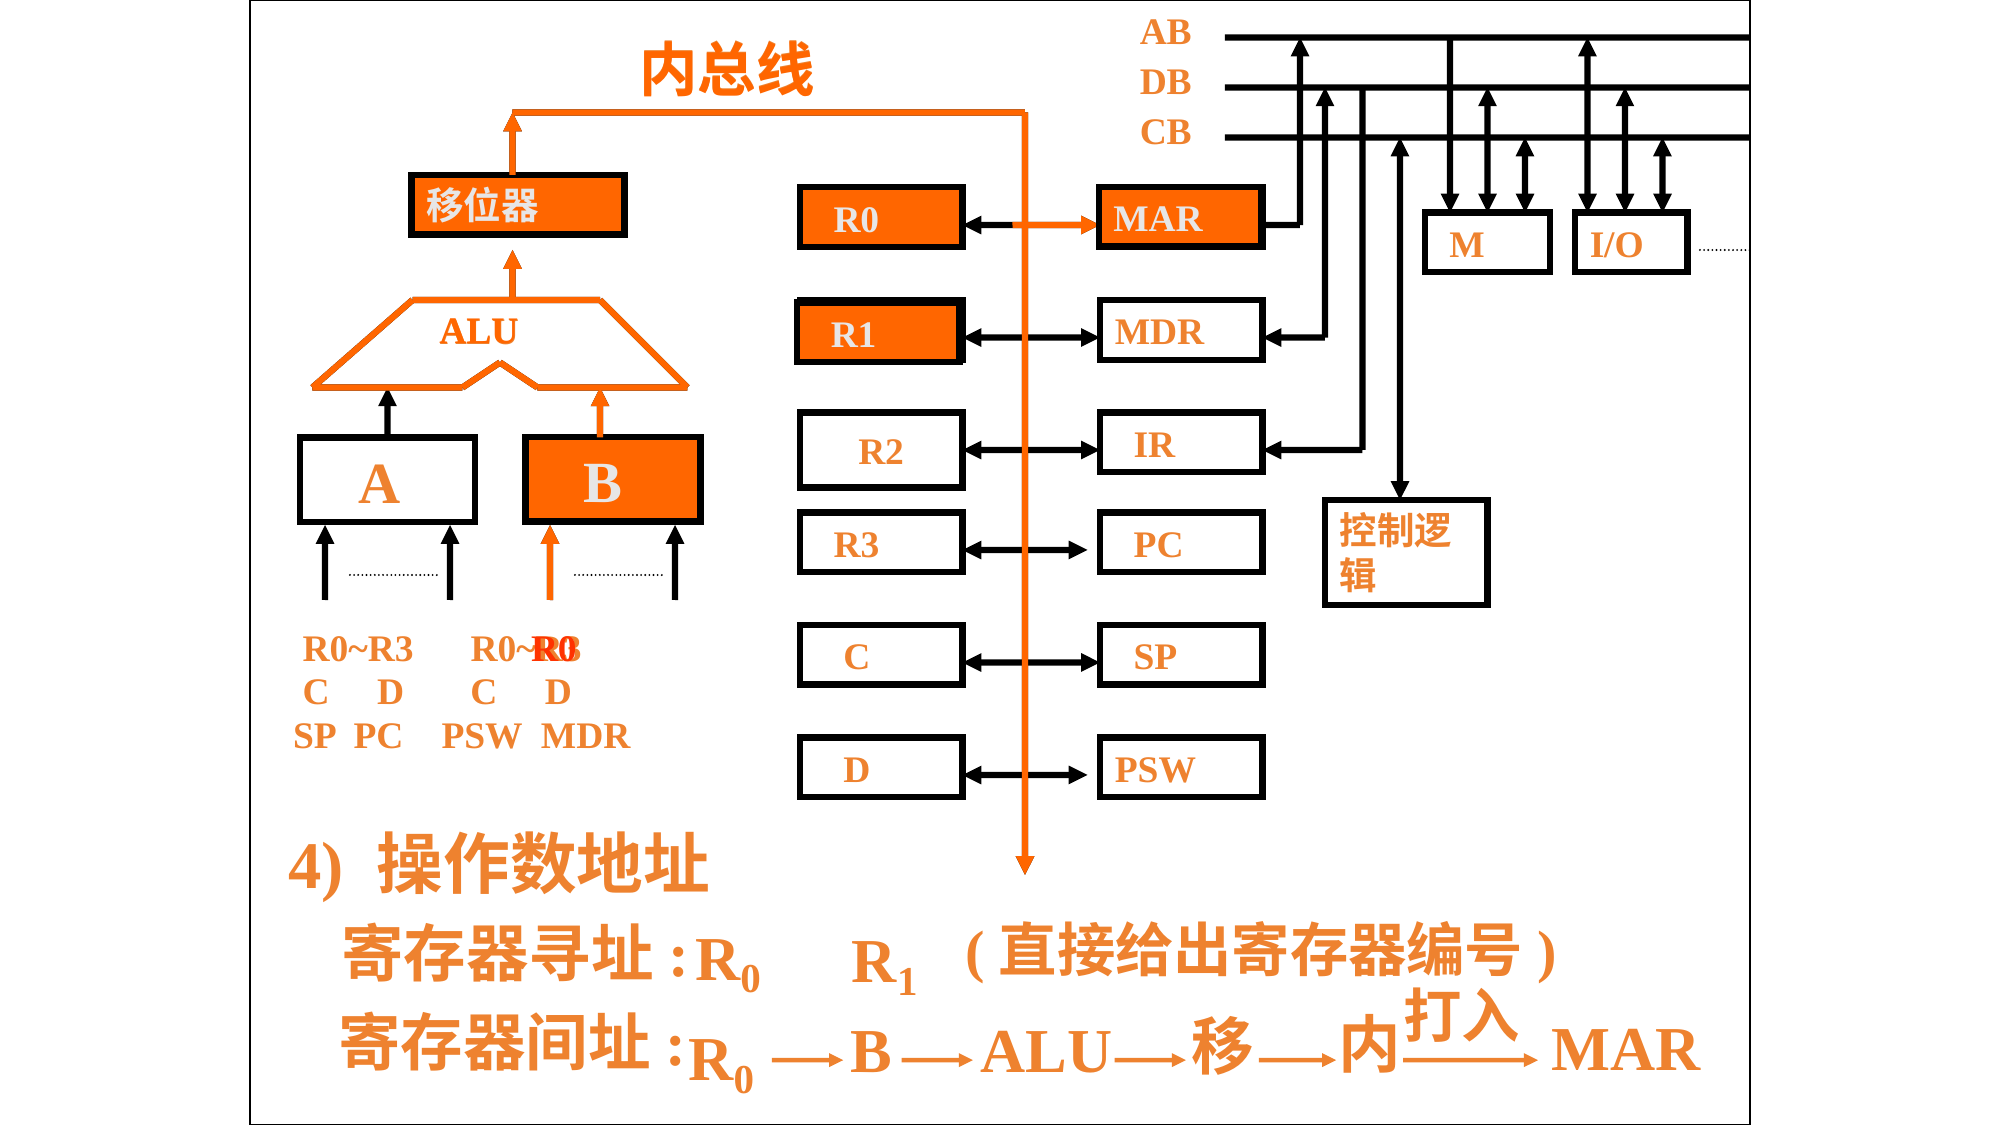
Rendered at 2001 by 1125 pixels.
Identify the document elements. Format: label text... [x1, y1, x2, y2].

text_box [774, 1053, 836, 1067]
text_box [1263, 331, 1324, 344]
text_box 4) 操作数地址 [273, 814, 761, 910]
text_box R3 [799, 512, 963, 573]
text_box R1 [799, 299, 963, 360]
text_box 打入 [1388, 991, 1564, 1057]
text_box PC [1099, 512, 1263, 573]
text_box [1026, 656, 1099, 669]
text_box 移 [1176, 999, 1340, 1090]
text_box [443, 525, 457, 601]
text_box PSW [1099, 737, 1263, 798]
text_box MDR [1099, 299, 1263, 360]
text_box MAR [1536, 1000, 1732, 1090]
text_box [1293, 37, 1307, 226]
text_box [1116, 1053, 1176, 1067]
text_box (直接给出寄存器编号) [950, 905, 1586, 991]
text_box [963, 768, 1024, 782]
text_box [1656, 137, 1669, 212]
text_box [593, 391, 607, 438]
text_box 寄存器寻址: [326, 906, 680, 995]
text_box [1518, 137, 1532, 212]
text_box B [525, 436, 701, 522]
text_box SP [1099, 624, 1263, 685]
text_box R0 [799, 187, 963, 247]
text_box MAR [1098, 186, 1262, 247]
text_box [963, 218, 1012, 232]
text_box R2 [799, 412, 963, 488]
text_box [963, 543, 1024, 557]
text_box R0 [673, 1002, 812, 1109]
text_box [1443, 37, 1457, 212]
text_box [1393, 137, 1407, 499]
text_box [1405, 1053, 1536, 1067]
text_box [1263, 443, 1363, 457]
text_box [1581, 37, 1594, 212]
text_box R0~R3 R0~R3 C D C D SP PC PSW MDR [249, 624, 788, 765]
text_box R1 [837, 904, 975, 1002]
text_box D [799, 737, 963, 798]
text_box [506, 113, 519, 175]
text_box 内 [1323, 997, 1487, 1088]
text_box [1618, 87, 1632, 213]
text_box B [836, 1002, 965, 1093]
text_box [543, 525, 557, 601]
text_box I/O [1575, 212, 1688, 273]
text_box 内总线 [624, 25, 888, 110]
text_box AB [1124, 0, 1263, 49]
text_box [1026, 443, 1099, 457]
text_box 控制逻辑 [1324, 499, 1488, 605]
text_box [963, 331, 1024, 344]
text_box R0 [497, 616, 660, 677]
text_box [1481, 87, 1494, 212]
text_box [1318, 87, 1332, 338]
text_box 寄存器间址: [323, 995, 754, 1086]
text_box [962, 443, 1024, 457]
text_box [318, 525, 332, 601]
text_box DB [1124, 49, 1263, 110]
text_box [1026, 768, 1088, 782]
text_box [963, 656, 1024, 669]
text_box [903, 1053, 965, 1067]
text_box IR [1099, 412, 1263, 473]
text_box R1 [797, 302, 960, 363]
text_box [506, 249, 519, 299]
text_box [381, 391, 394, 437]
text_box CB [1124, 110, 1263, 160]
text_box ALU [965, 1002, 1154, 1093]
text_box [1026, 543, 1088, 557]
text_box R0 [680, 902, 818, 1009]
text_box A [300, 437, 475, 523]
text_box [311, 299, 688, 388]
text_box [1012, 218, 1098, 232]
text_box [668, 525, 682, 601]
text_box M [1425, 212, 1550, 273]
text_box [1018, 226, 1032, 875]
text_box [249, 0, 1750, 1125]
text_box 移位器 [411, 174, 624, 235]
text_box [1026, 331, 1099, 344]
text_box C [799, 624, 963, 685]
